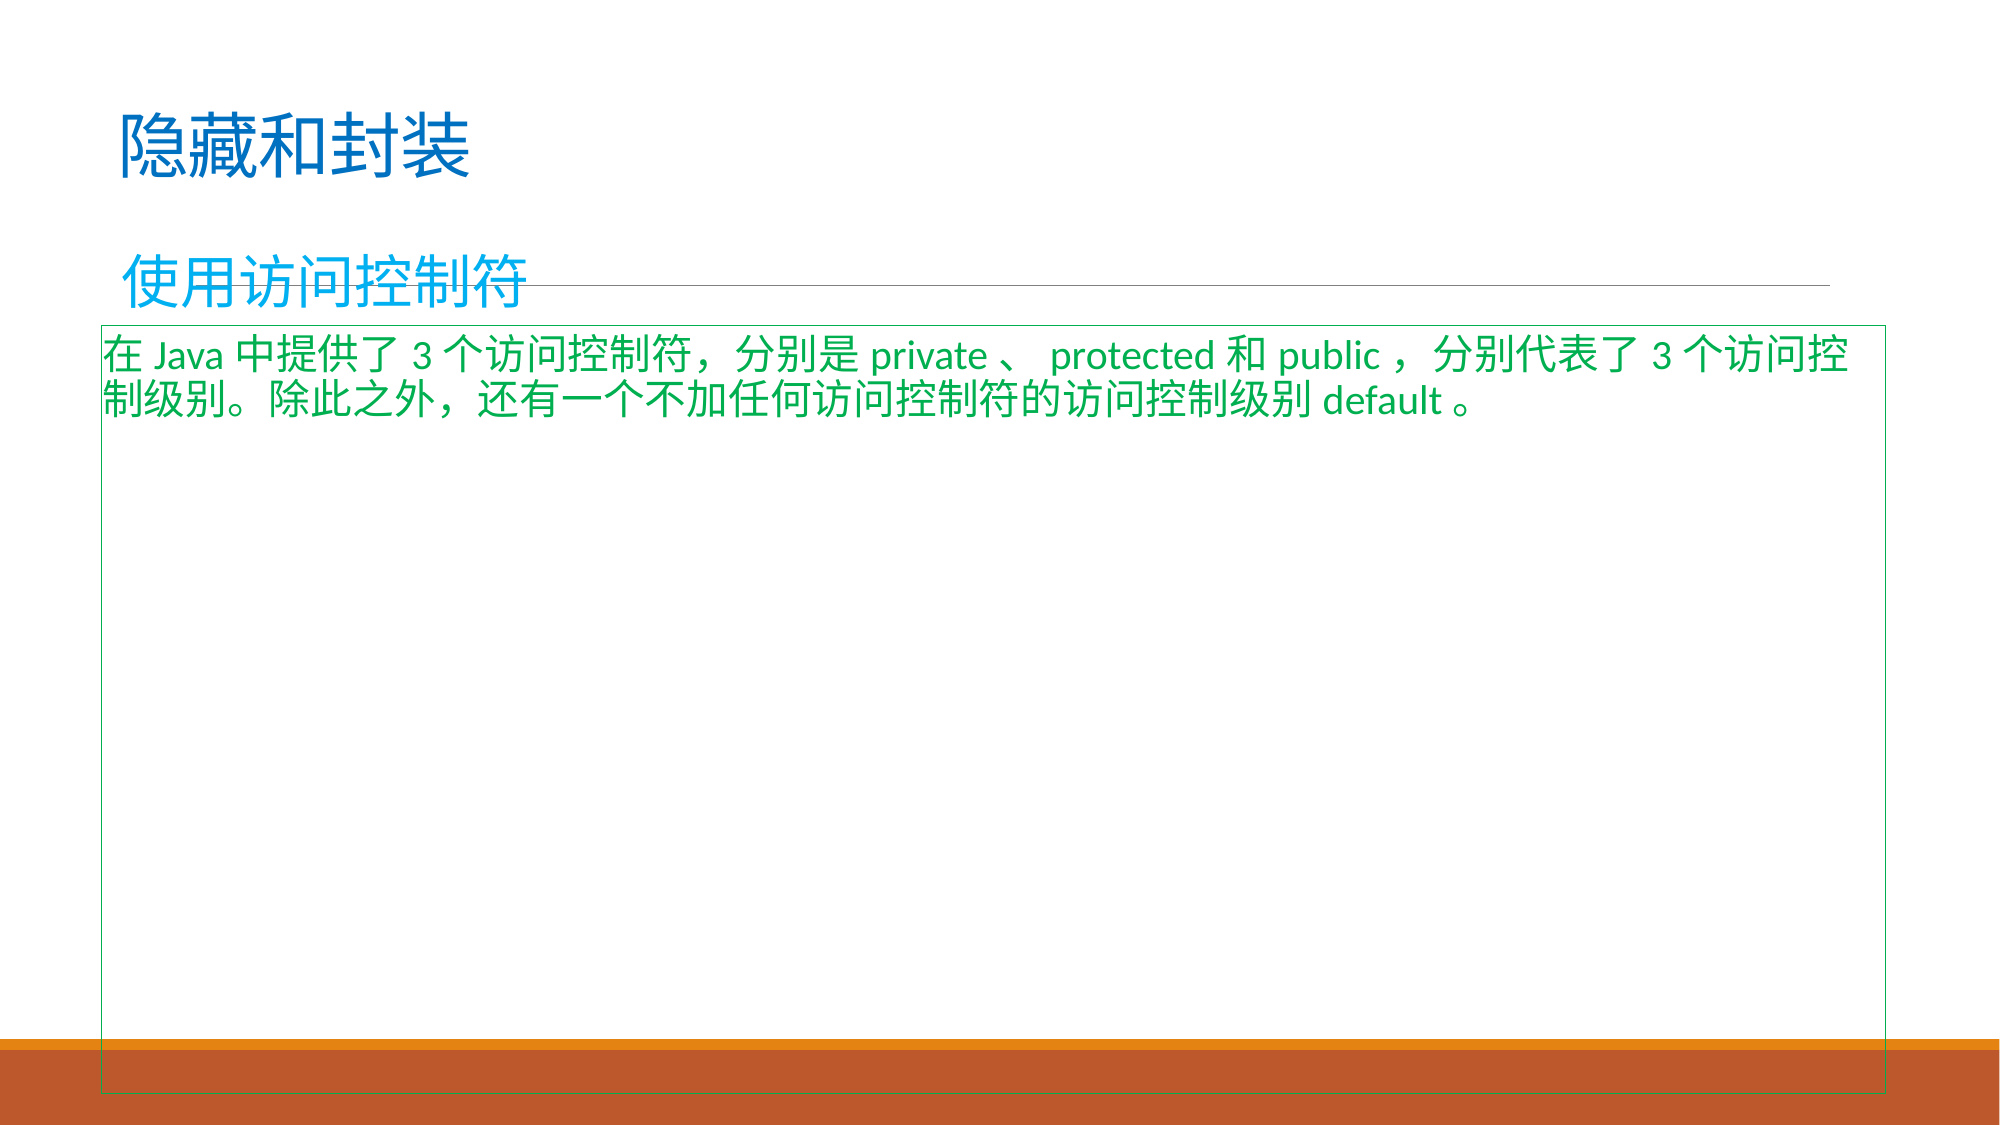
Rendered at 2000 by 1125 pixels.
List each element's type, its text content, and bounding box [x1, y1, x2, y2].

list 在Java中提供了3个访问控制符，分别是private、protected和public，分别代表了3个访问控制级别。除此之外，还有一个不加任何访问控制符的访问控制级别default。 [101, 325, 1886, 1094]
text_box 使用访问控制符 [101, 219, 1851, 326]
title 隐藏和封装 [101, 30, 1850, 195]
